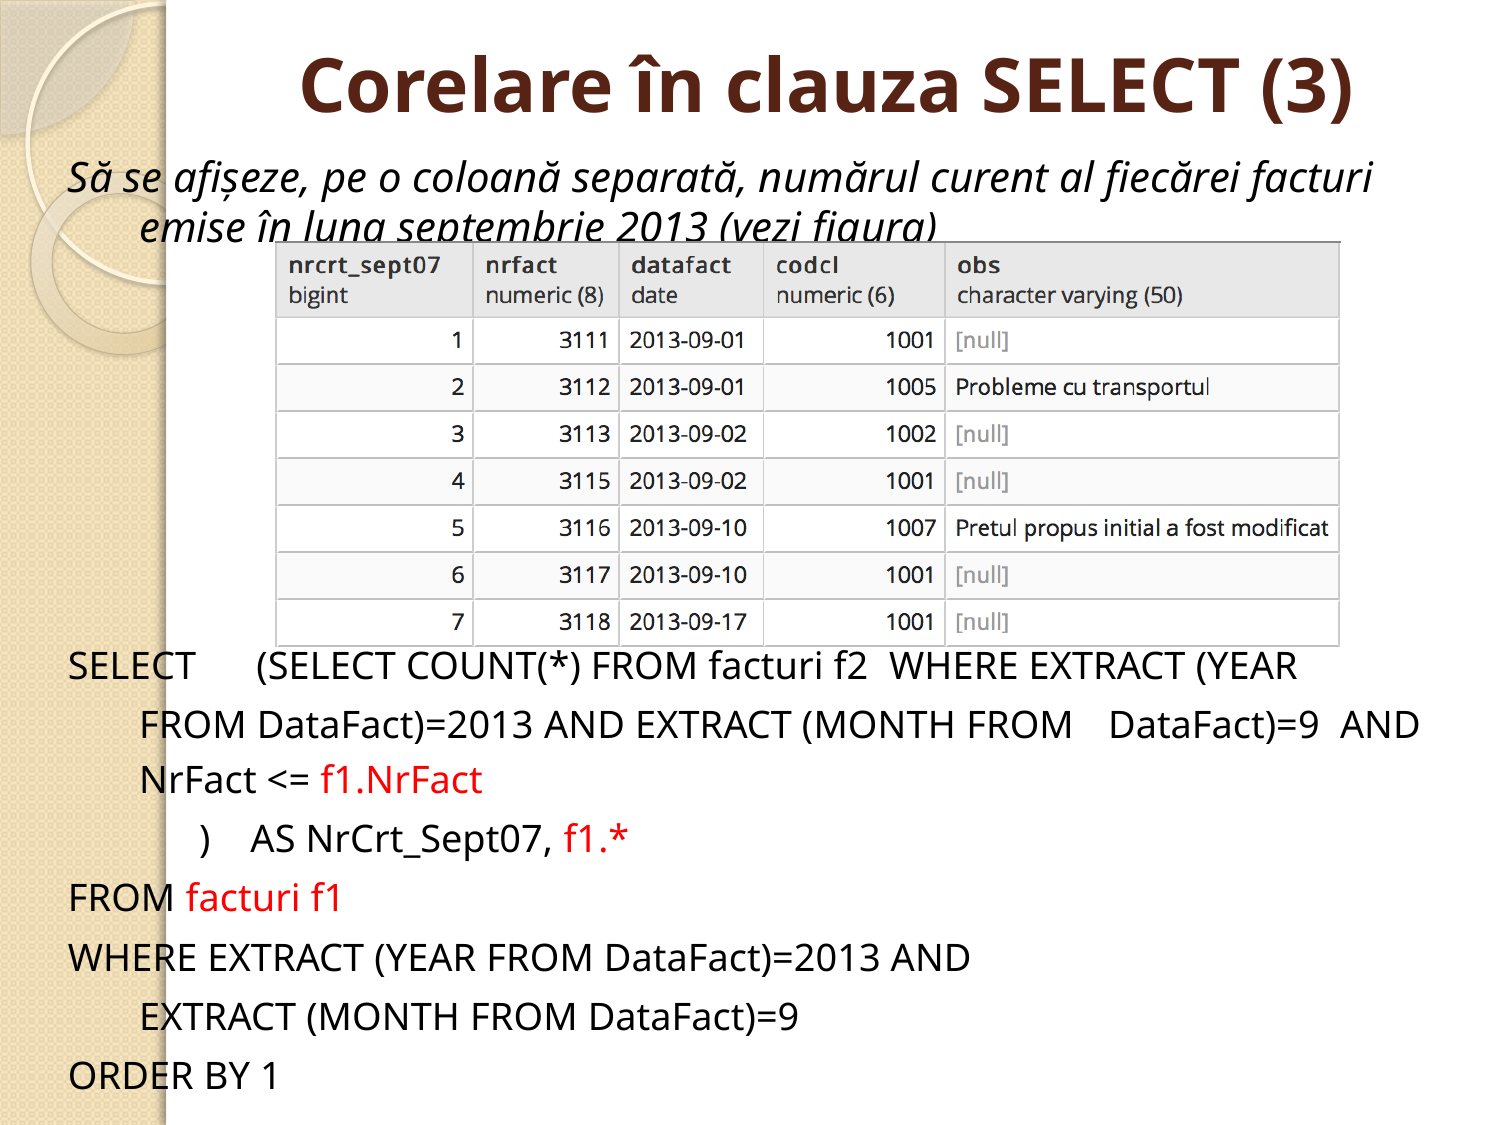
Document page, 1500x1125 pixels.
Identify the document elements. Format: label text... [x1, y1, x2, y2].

picture [275, 240, 1342, 648]
title Corelare în clauza SELECT (3) [190, 0, 1464, 143]
list Să se afişeze, pe o coloană separată, numărul curent al fiecărei facturi emise în luna septembrie 2013 (vezi figura) SELECT (SELECT COUNT(*) FROM facturi f2 WHERE EXTRACT (YEAR FROM DataFact)=2013 AND EXTRACT (MONTH FROM DataFact)=9 AND NrFact <= f1.NrFact ) AS NrCrt_Sept07, f1.* FROM facturi f1 WHERE EXTRACT (YEAR FROM DataFact)=2013 AND EXTRACT (MONTH FROM DataFact)=9 ORDER BY 1 [40, 143, 1500, 1125]
